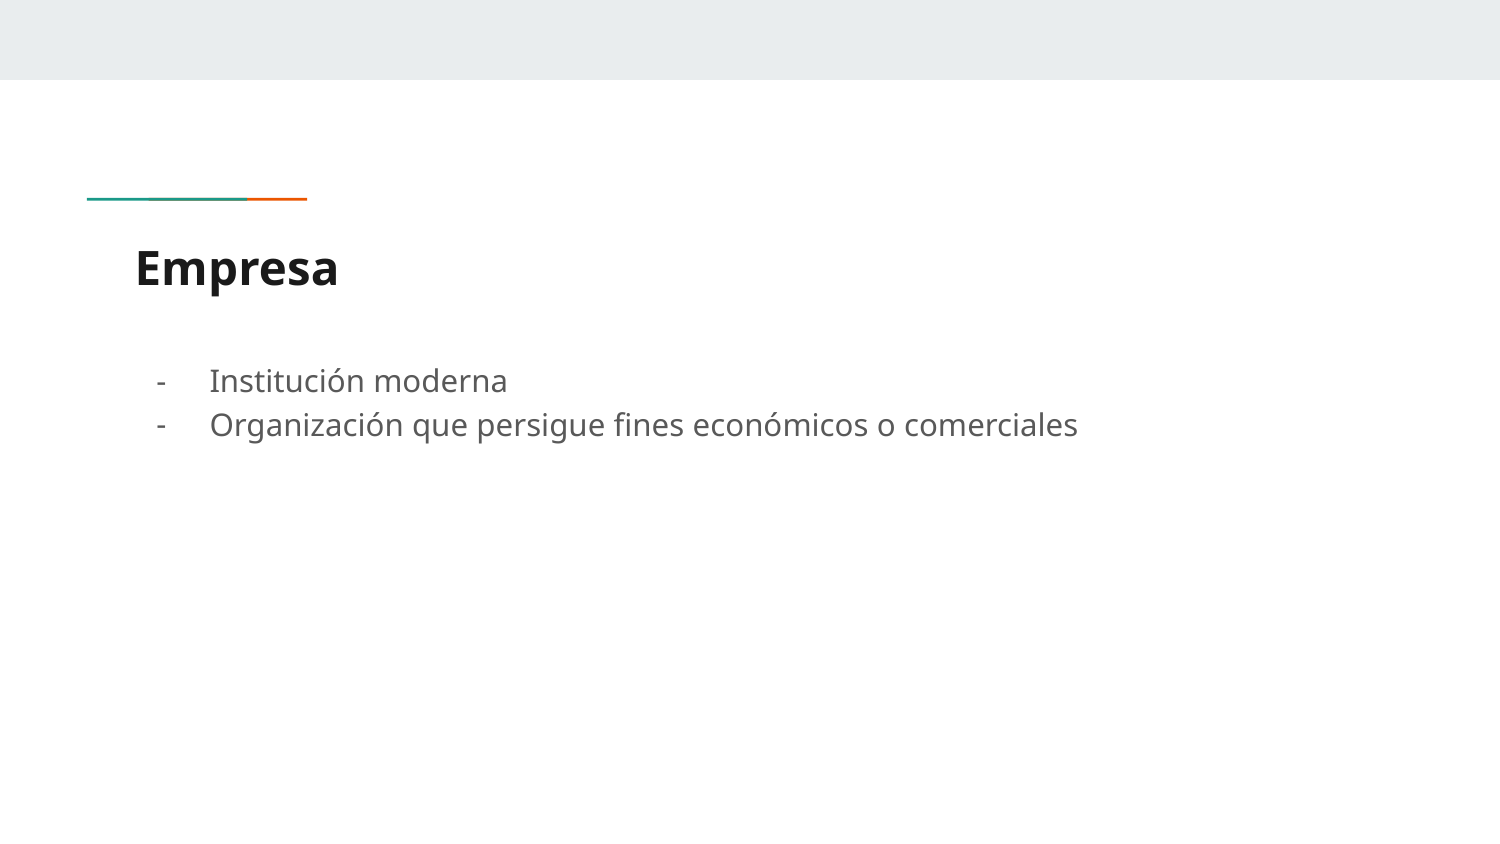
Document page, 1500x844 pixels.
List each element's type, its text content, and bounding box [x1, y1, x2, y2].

title Empresa [119, 222, 1381, 311]
list Institución moderna Organización que persigue fines económicos o comerciales [119, 341, 1381, 712]
